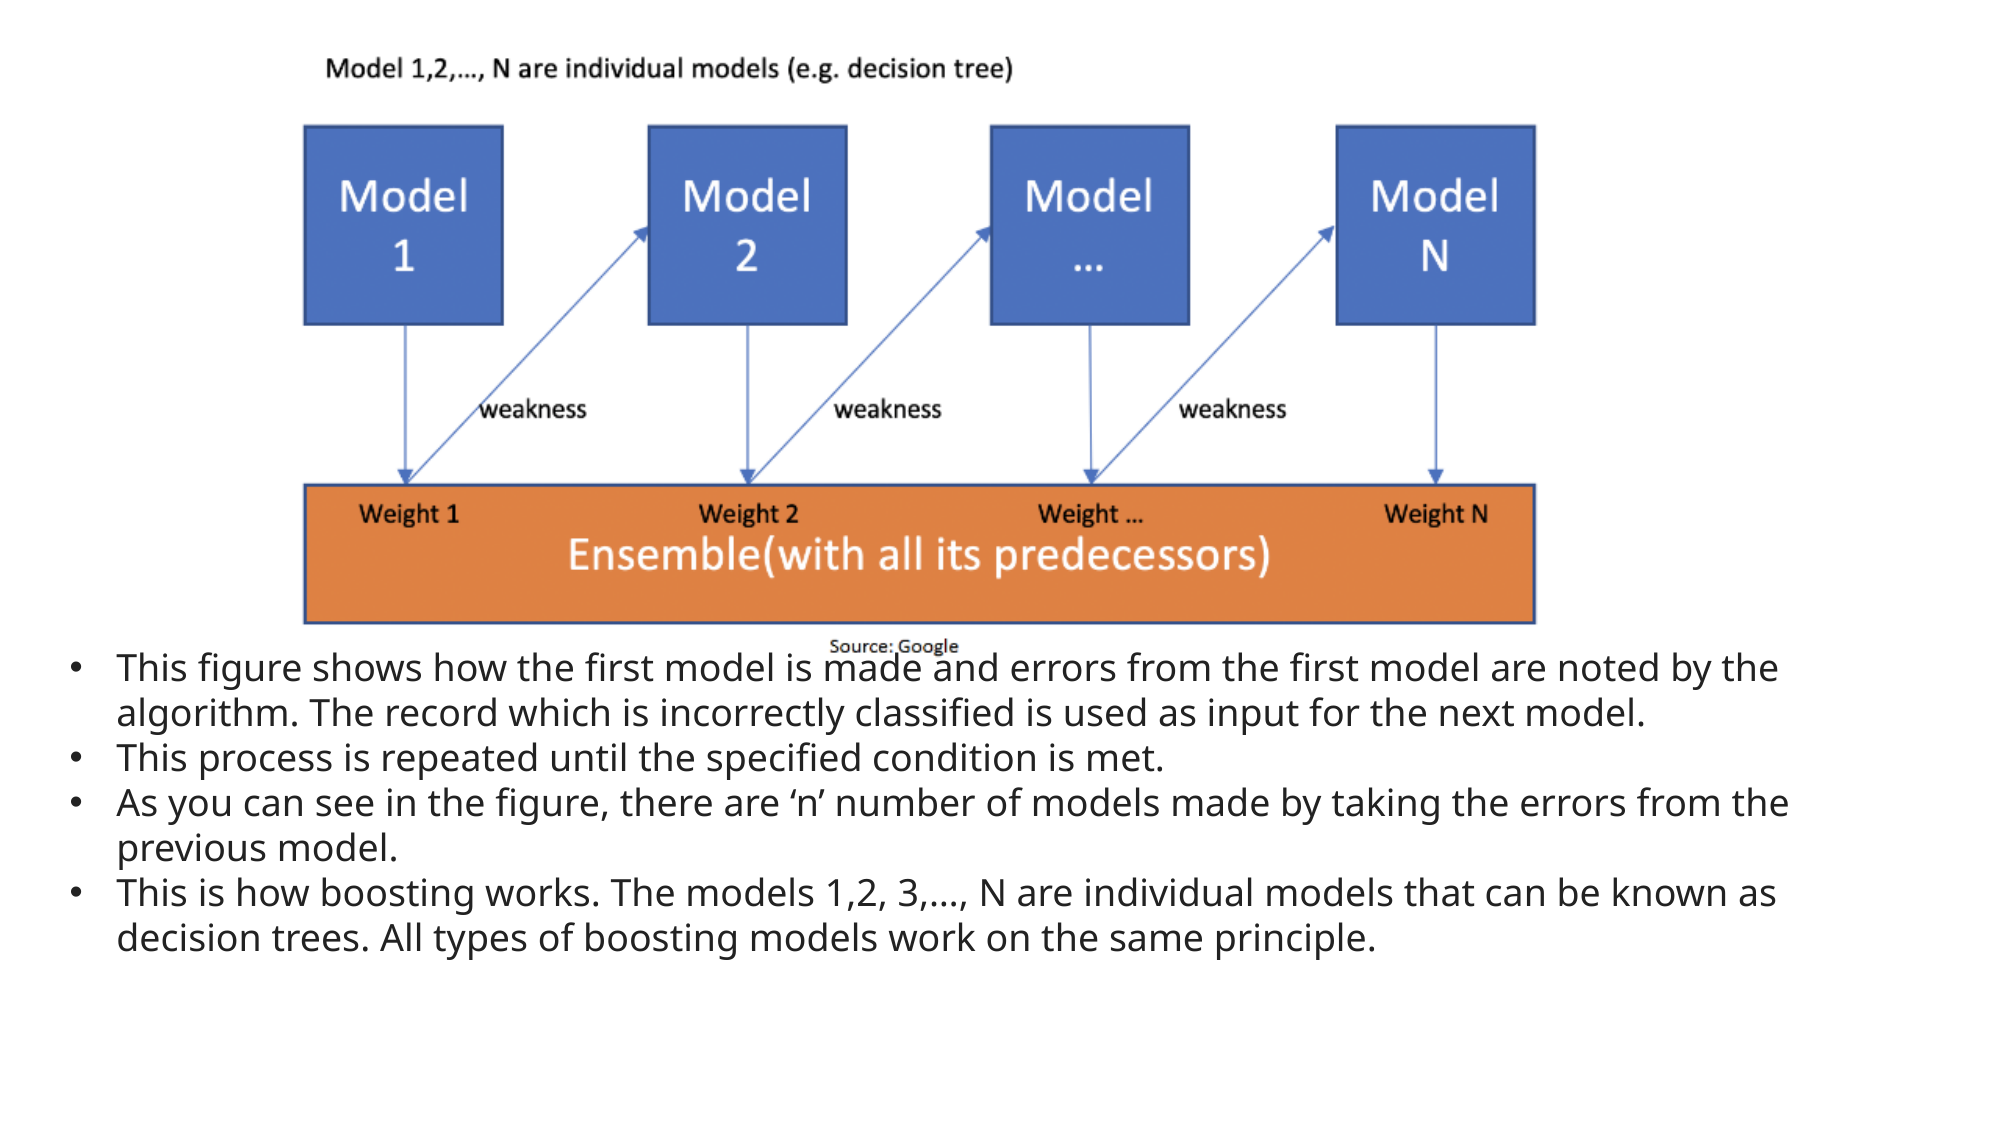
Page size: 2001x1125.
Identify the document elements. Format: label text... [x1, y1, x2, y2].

text_box This figure shows how the first model is made and errors from the first model are noted by the algorithm. The record which is incorrectly classified is used as input for the next model. This process is repeated until the specified condition is met. As you can see in the figure, there are ‘n’ number of models made by taking the errors from the previous model. This is how boosting works. The models 1,2, 3,…, N are individual models that can be known as decision trees. All types of boosting models work on the same principle. [54, 636, 1879, 967]
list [279, 43, 1561, 682]
